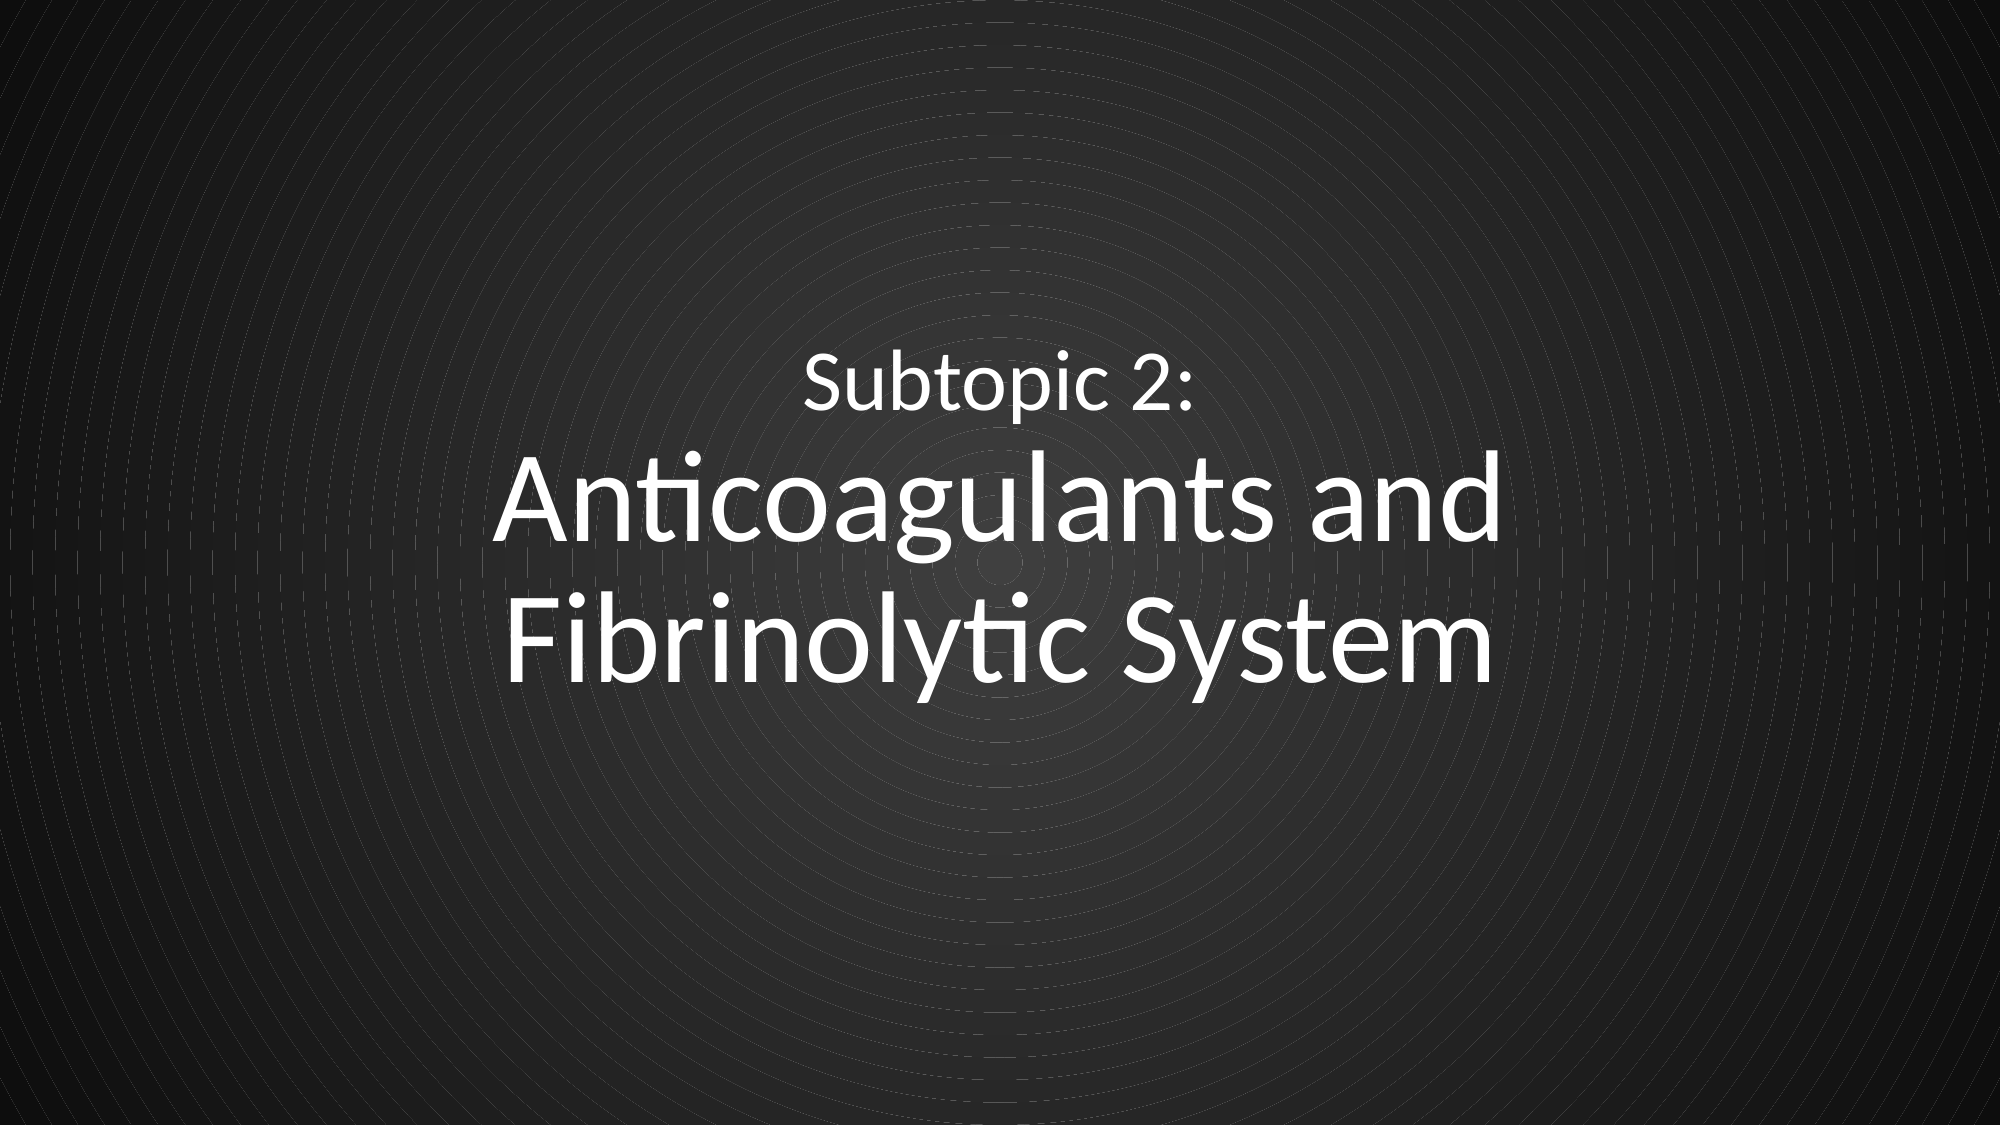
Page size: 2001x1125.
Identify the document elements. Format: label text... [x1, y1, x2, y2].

title Subtopic 2: Anticoagulants and Fibrinolytic System [249, 326, 1750, 719]
